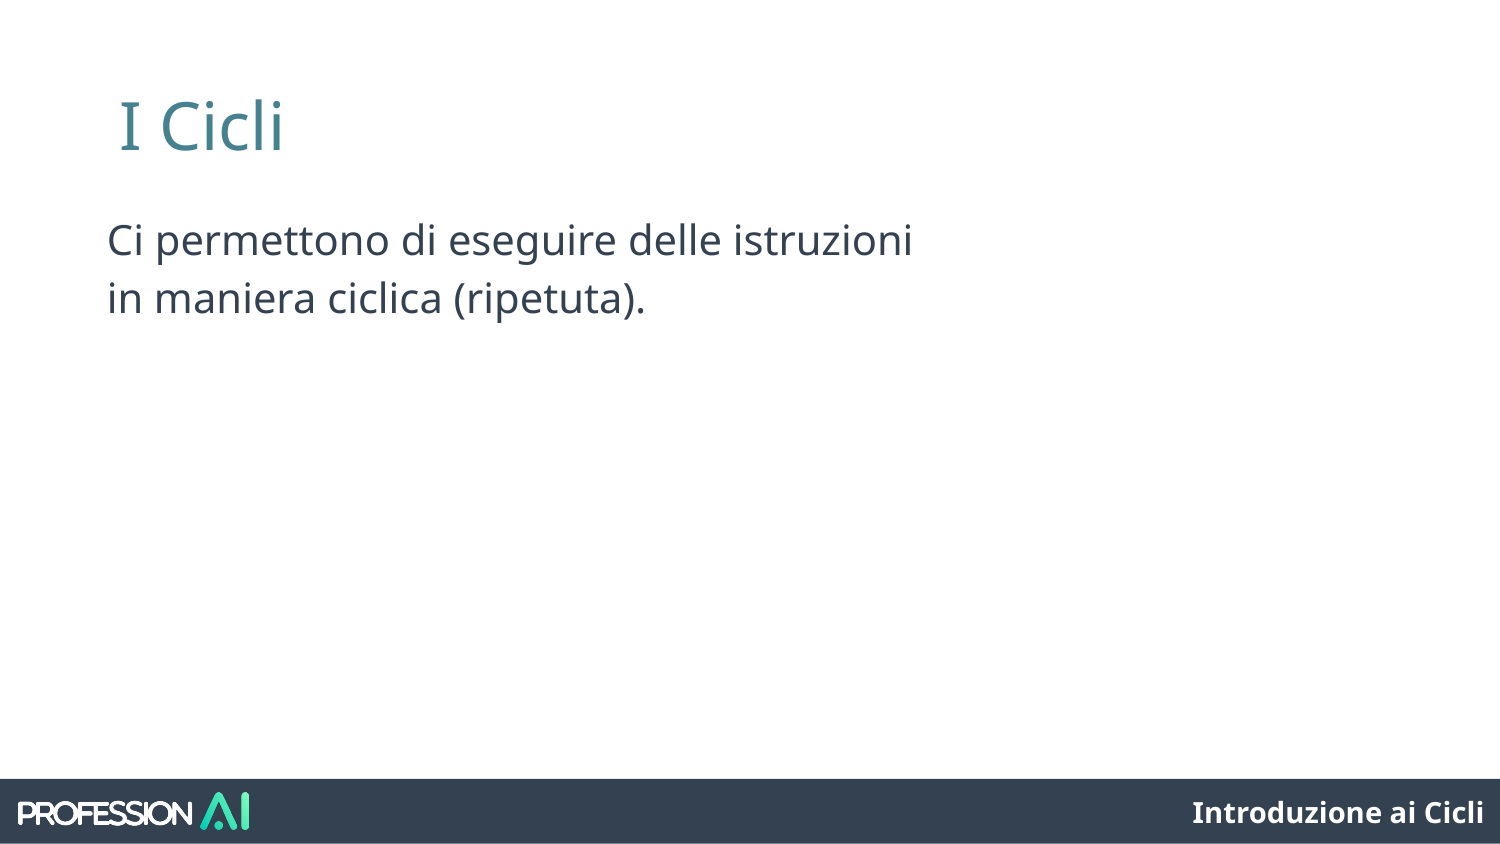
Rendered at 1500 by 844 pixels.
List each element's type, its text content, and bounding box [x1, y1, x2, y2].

text_box [0, 778, 1099, 844]
text_box Introduzione ai Cicli [1099, 778, 1500, 844]
text_box I Cicli [104, 68, 971, 179]
picture [17, 792, 250, 831]
text_box Ci permettono di eseguire delle istruzioni in maniera ciclica (ripetuta). [91, 191, 1259, 337]
